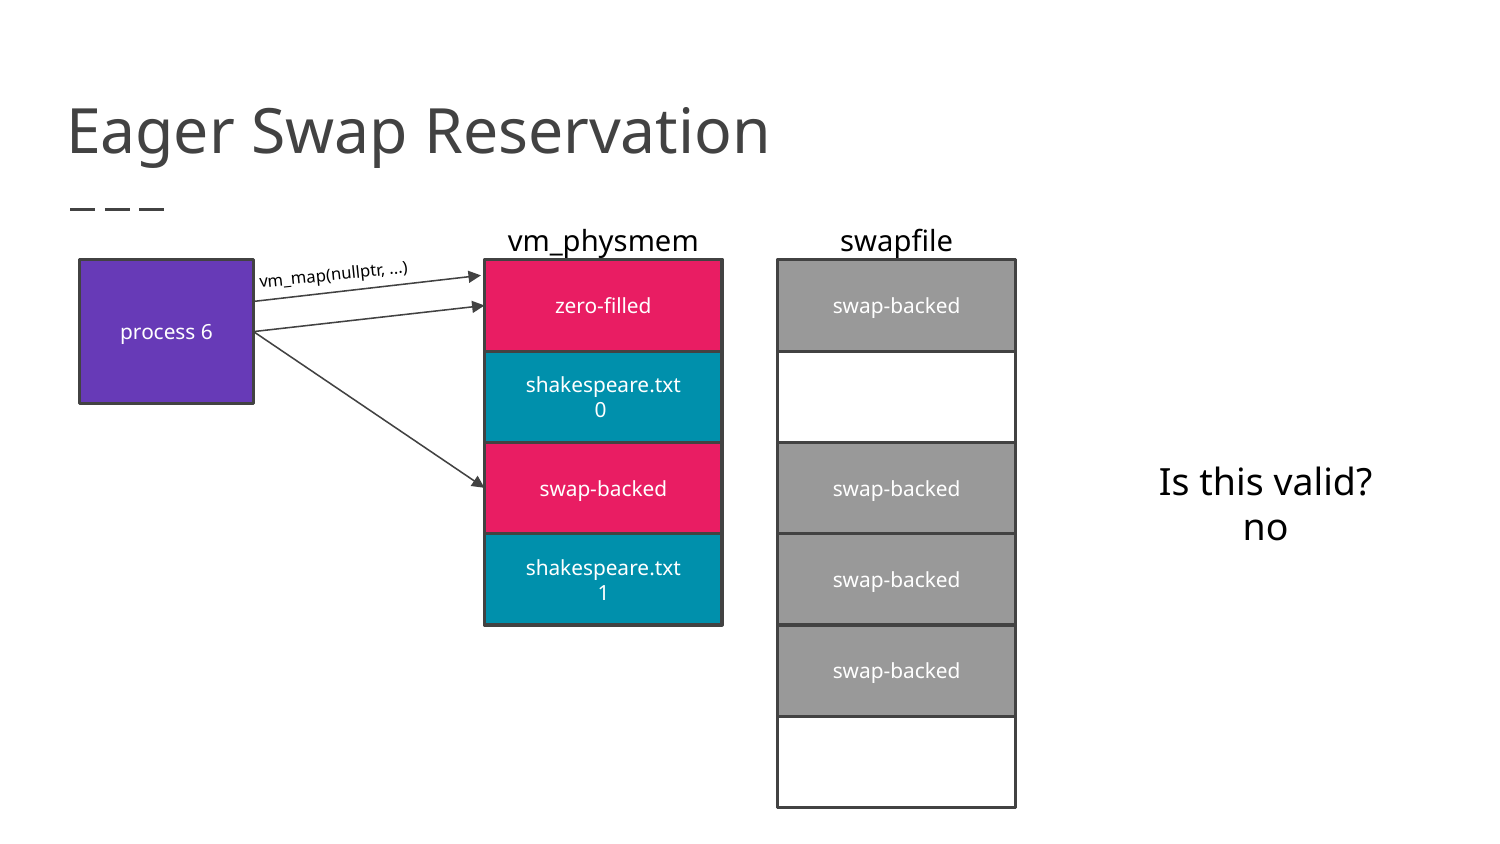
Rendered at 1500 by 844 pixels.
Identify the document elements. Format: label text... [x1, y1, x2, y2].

text_box [777, 351, 1016, 442]
title Eager Swap Reservation [51, 61, 1449, 182]
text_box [253, 331, 485, 489]
text_box [777, 716, 1016, 808]
text_box shakespeare.txt 0 [489, 351, 723, 442]
text_box shakespeare.txt 1 [484, 533, 723, 625]
text_box process 6 [79, 259, 254, 404]
text_box swap-backed [777, 624, 1016, 716]
text_box swap-backed [777, 442, 1016, 533]
text_box swap-backed [777, 259, 1016, 351]
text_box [253, 307, 485, 331]
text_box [251, 275, 482, 302]
text_box swap-backed [484, 442, 723, 533]
text_box swapfile [777, 207, 1016, 259]
text_box vm_map(nullptr, ...) [242, 220, 656, 299]
text_box Is this valid? no [1053, 442, 1478, 534]
text_box swap-backed [777, 533, 1016, 624]
text_box vm_physmem [484, 207, 723, 259]
text_box zero-filled [487, 259, 723, 351]
